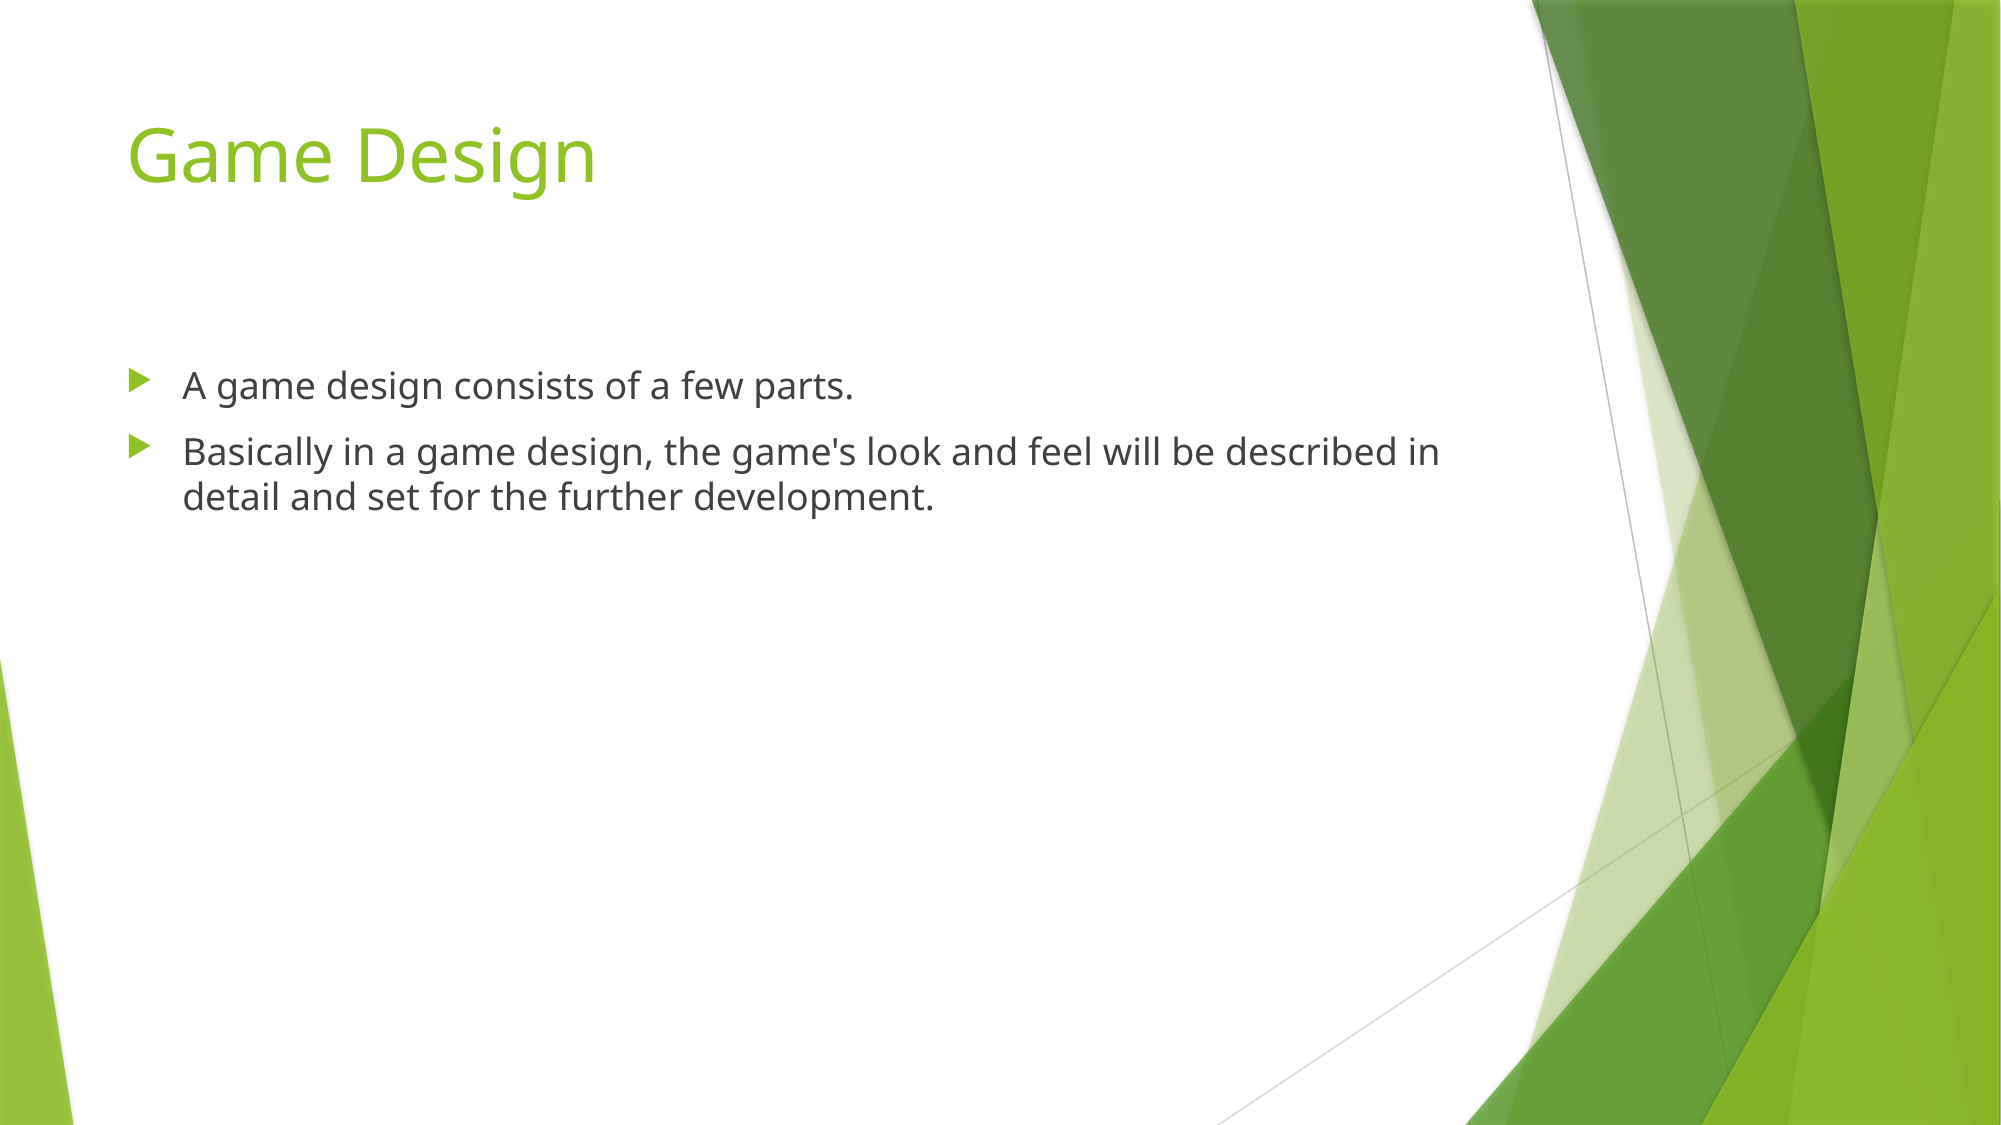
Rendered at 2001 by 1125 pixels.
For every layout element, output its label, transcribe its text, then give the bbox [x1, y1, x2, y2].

title Game Design [111, 99, 1522, 317]
list A game design consists of a few parts. Basically in a game design, the game's look and feel will be described in detail and set for the further development. [111, 354, 1522, 992]
